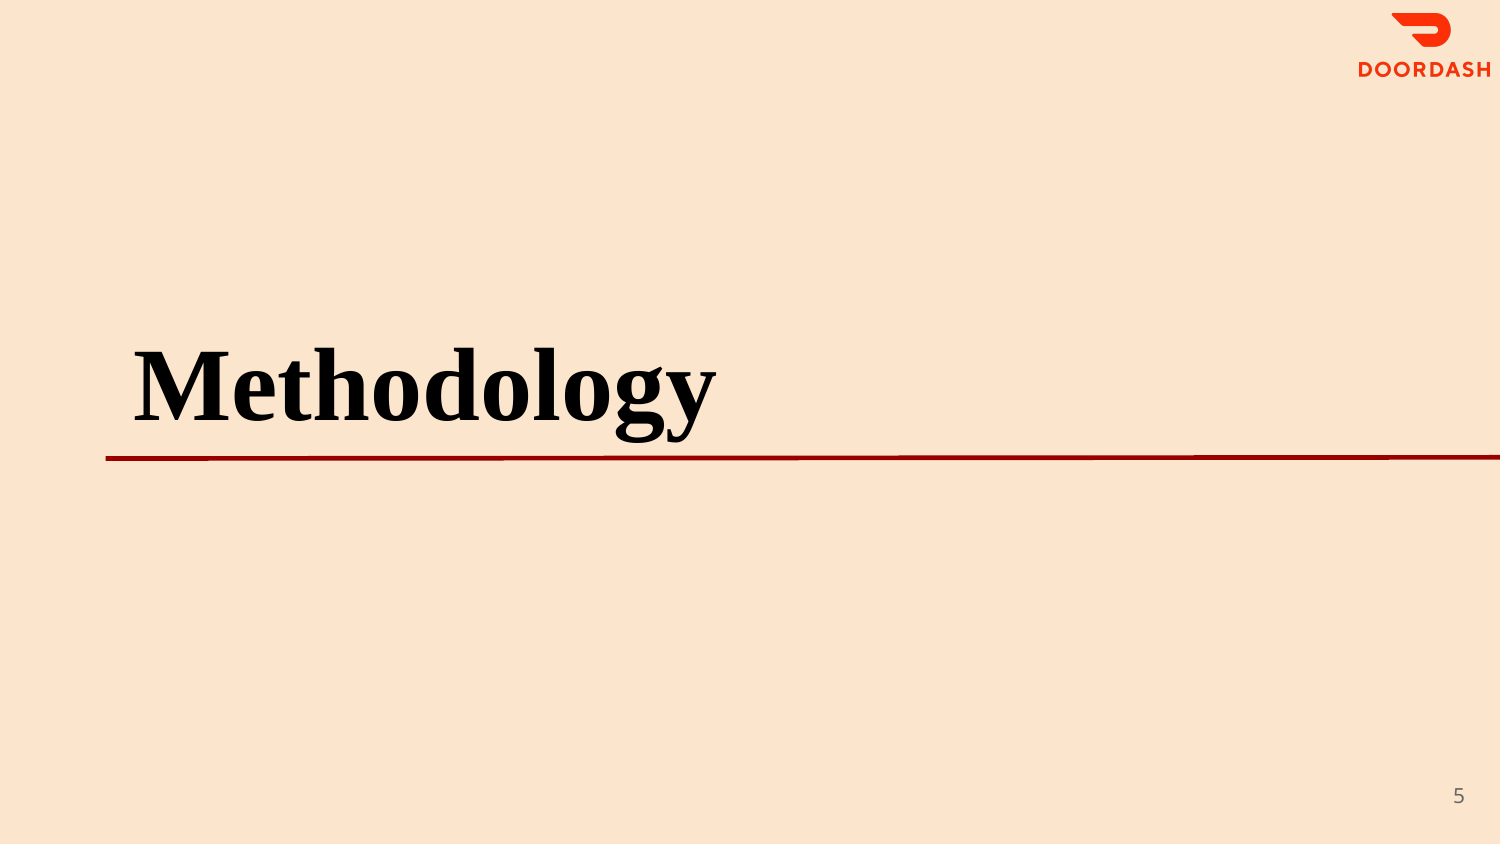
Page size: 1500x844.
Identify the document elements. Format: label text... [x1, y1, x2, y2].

slide_number ‹#› [1389, 764, 1480, 830]
picture [1359, 13, 1490, 77]
text_box Methodology [118, 301, 1421, 455]
